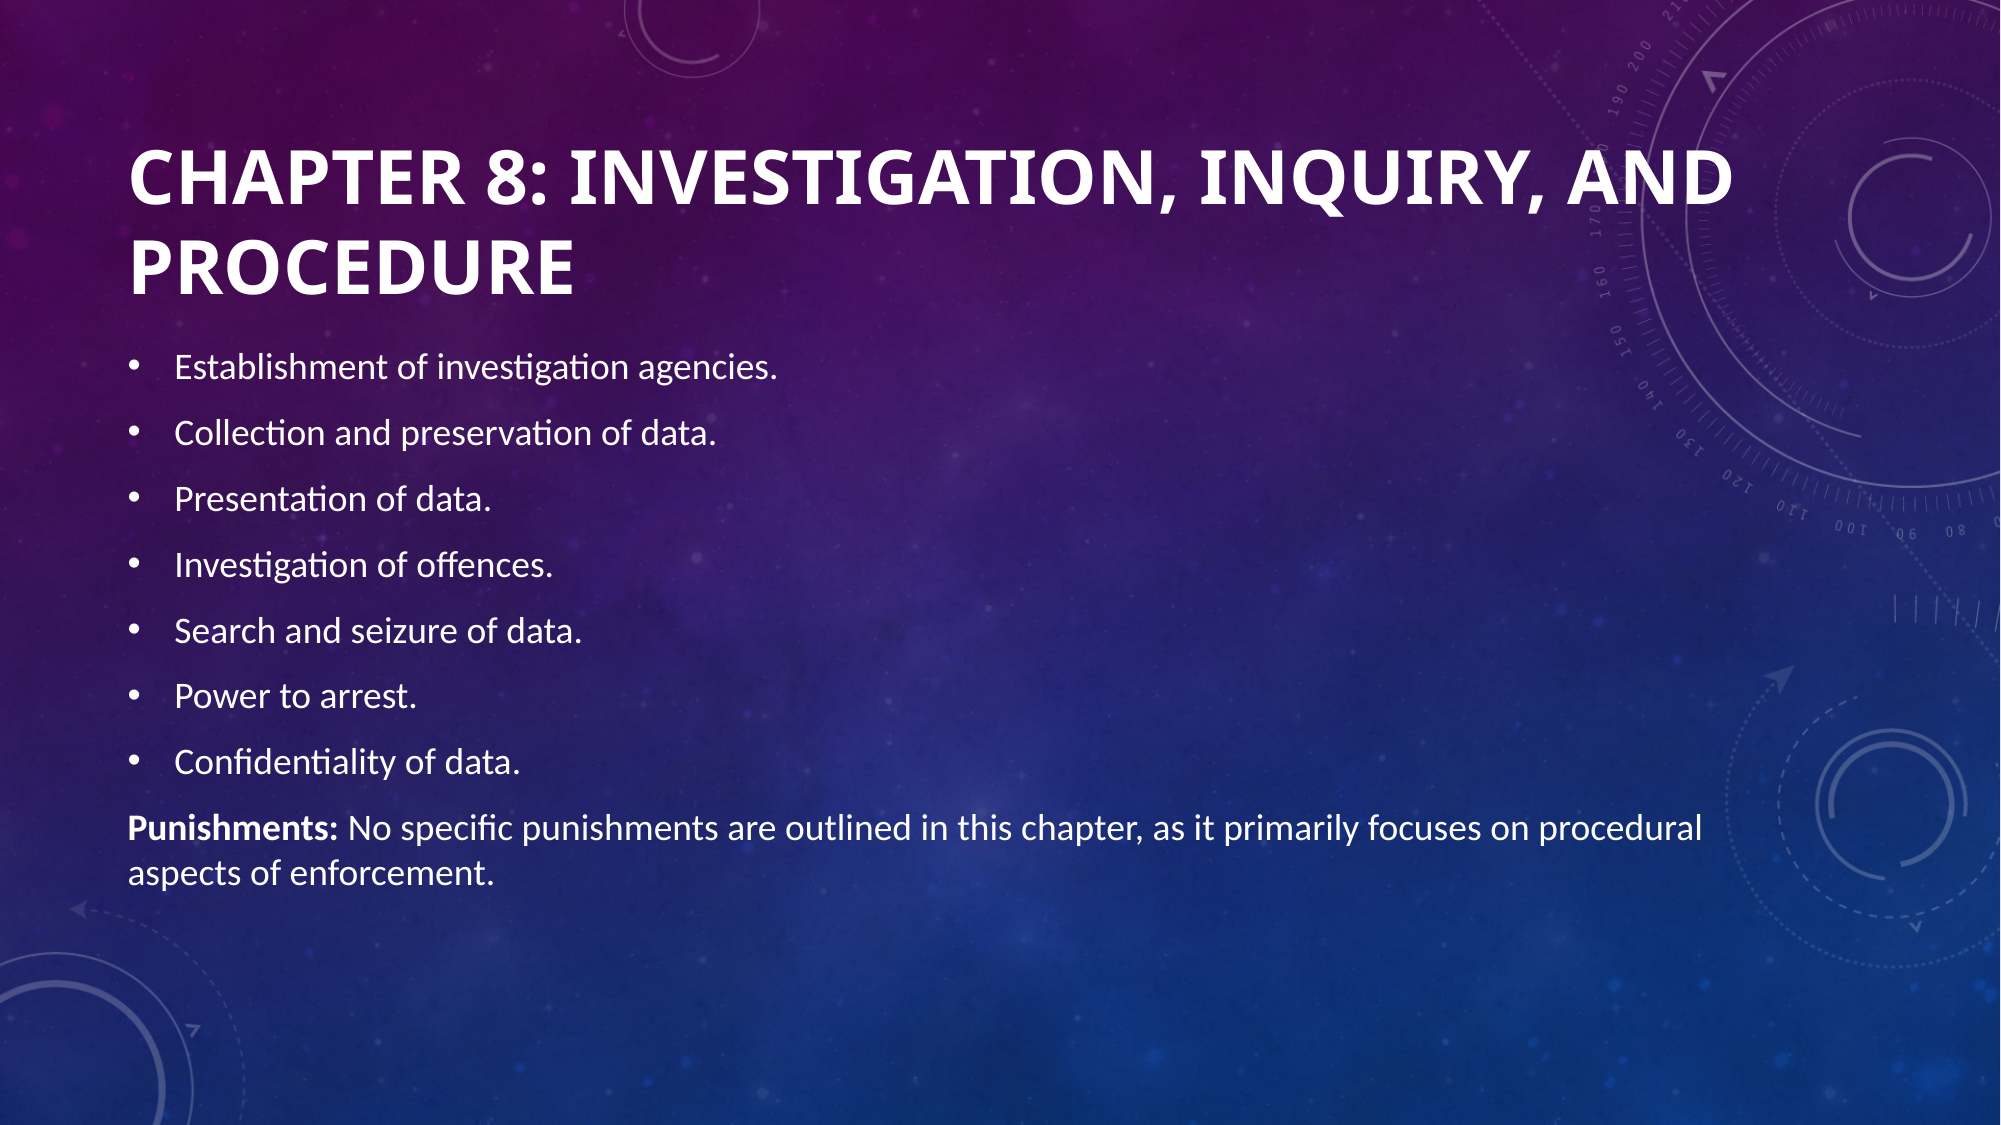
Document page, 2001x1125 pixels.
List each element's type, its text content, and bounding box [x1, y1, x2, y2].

title Chapter 8: Investigation, Inquiry, and Procedure [112, 99, 1775, 339]
picture [0, 0, 2001, 1125]
list Establishment of investigation agencies. Collection and preservation of data. Presentation of data. Investigation of offences. Search and seizure of data. Power to arrest. Confidentiality of data. Punishments: No specific punishments are outlined in this chapter, as it primarily focuses on procedural aspects of enforcement. [112, 351, 1775, 950]
